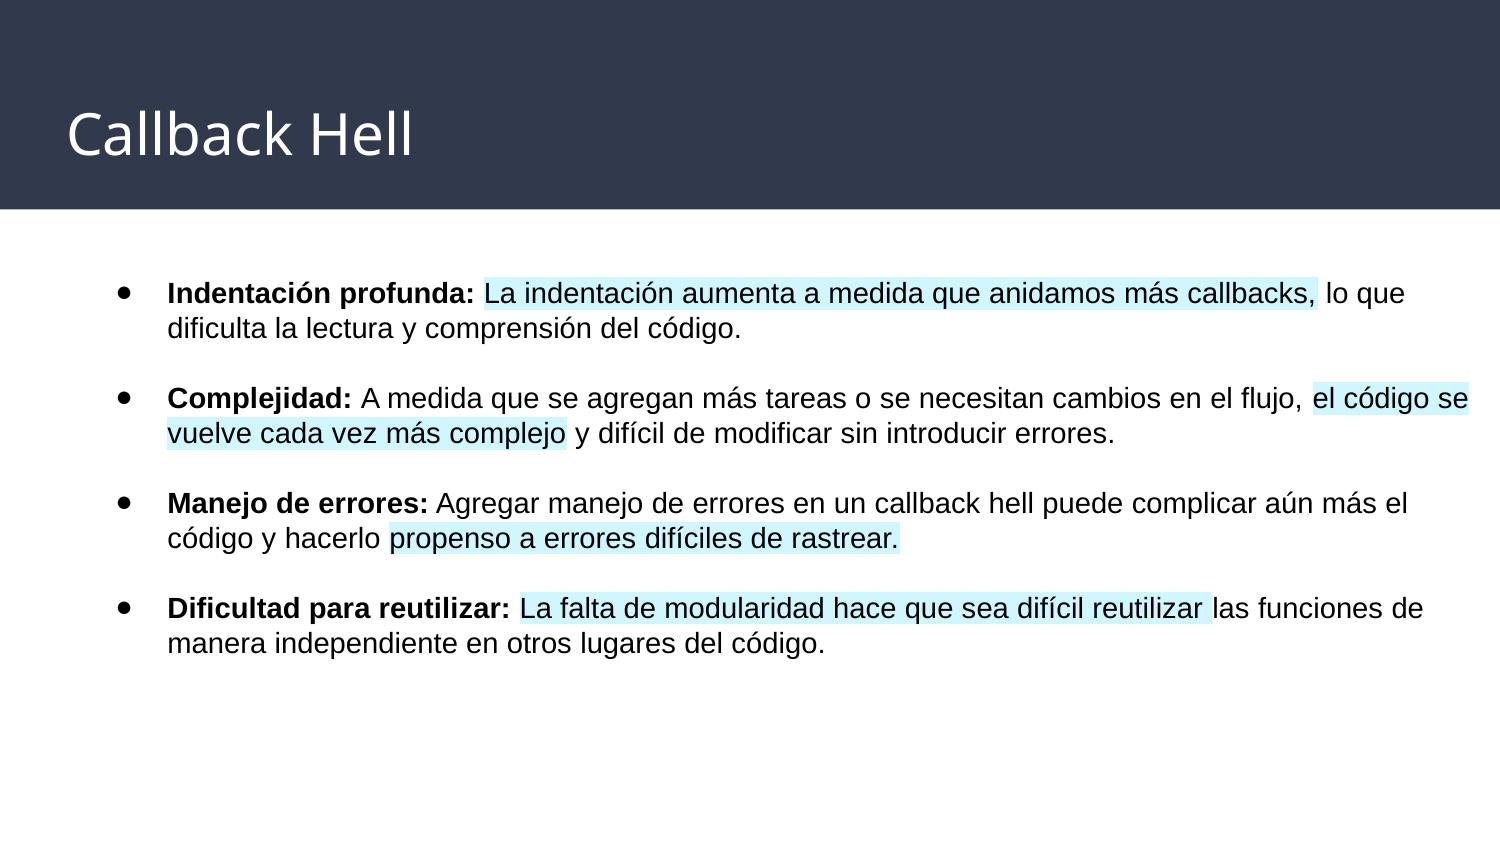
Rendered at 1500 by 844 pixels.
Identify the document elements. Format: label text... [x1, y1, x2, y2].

title Callback Hell [51, 82, 1449, 185]
text_box Indentación profunda: La indentación aumenta a medida que anidamos más callbacks, lo que dificulta la lectura y comprensión del código. Complejidad: A medida que se agregan más tareas o se necesitan cambios en el flujo, el código se vuelve cada vez más complejo y difícil de modificar sin introducir errores. Manejo de errores: Agregar manejo de errores en un callback hell puede complicar aún más el código y hacerlo propenso a errores difíciles de rastrear. Dificultad para reutilizar: La falta de modularidad hace que sea difícil reutilizar las funciones de manera independiente en otros lugares del código. [77, 259, 1486, 674]
